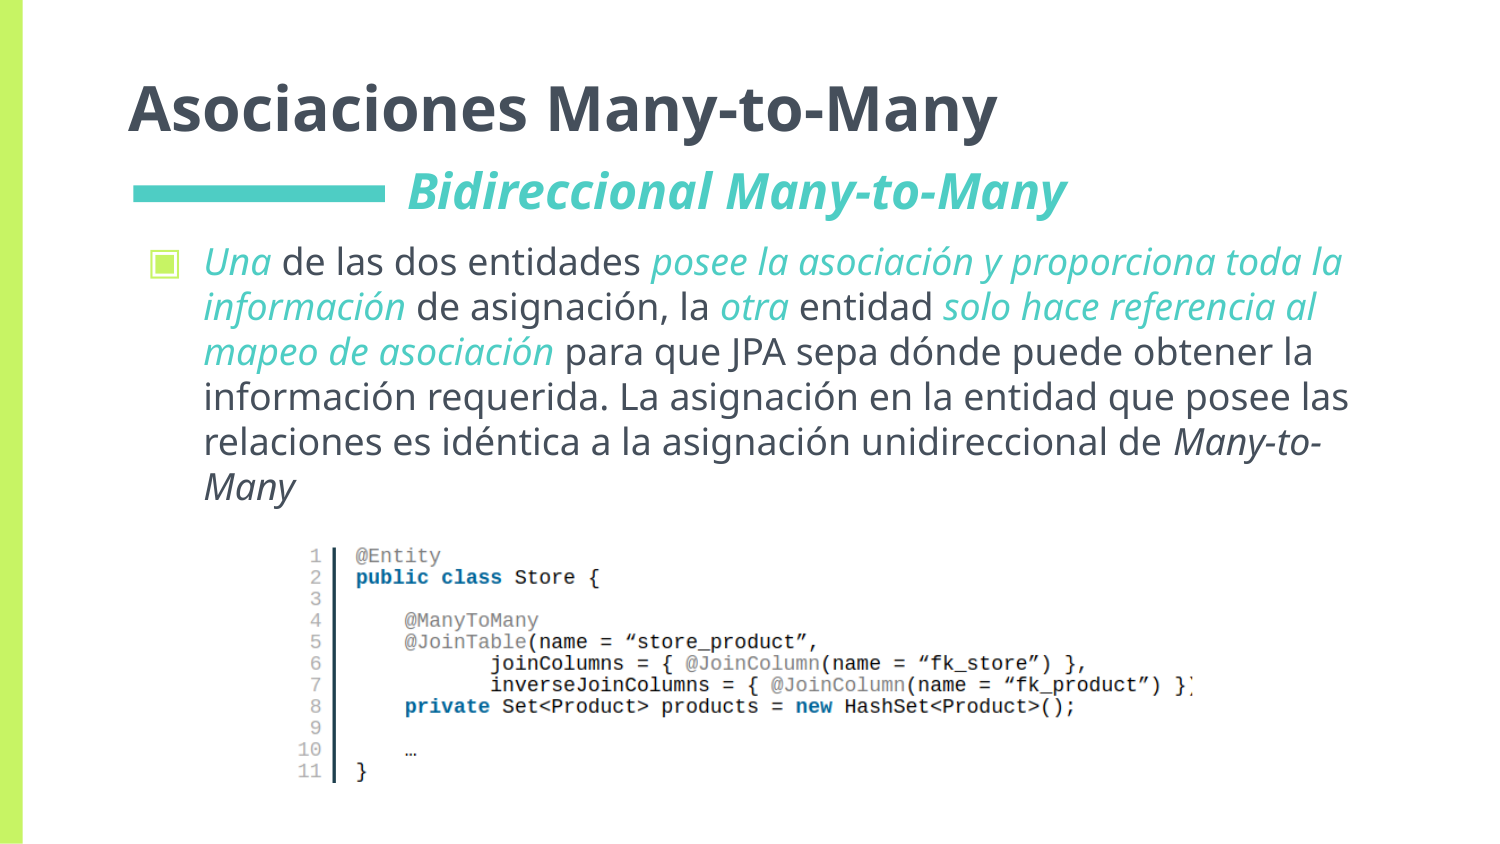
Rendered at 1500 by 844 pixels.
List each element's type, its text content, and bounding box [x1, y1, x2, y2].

picture [293, 533, 1207, 783]
list Una de las dos entidades posee la asociación y proporciona toda la información de asignación, la otra entidad solo hace referencia al mapeo de asociación para que JPA sepa dónde puede obtener la información requerida. La asignación en la entidad que posee las relaciones es idéntica a la asignación unidireccional de Many-to-Many [113, 222, 1387, 766]
title Asociaciones Many-to-Many [113, 0, 1387, 159]
title Bidireccional Many-to-Many [392, 145, 1448, 235]
